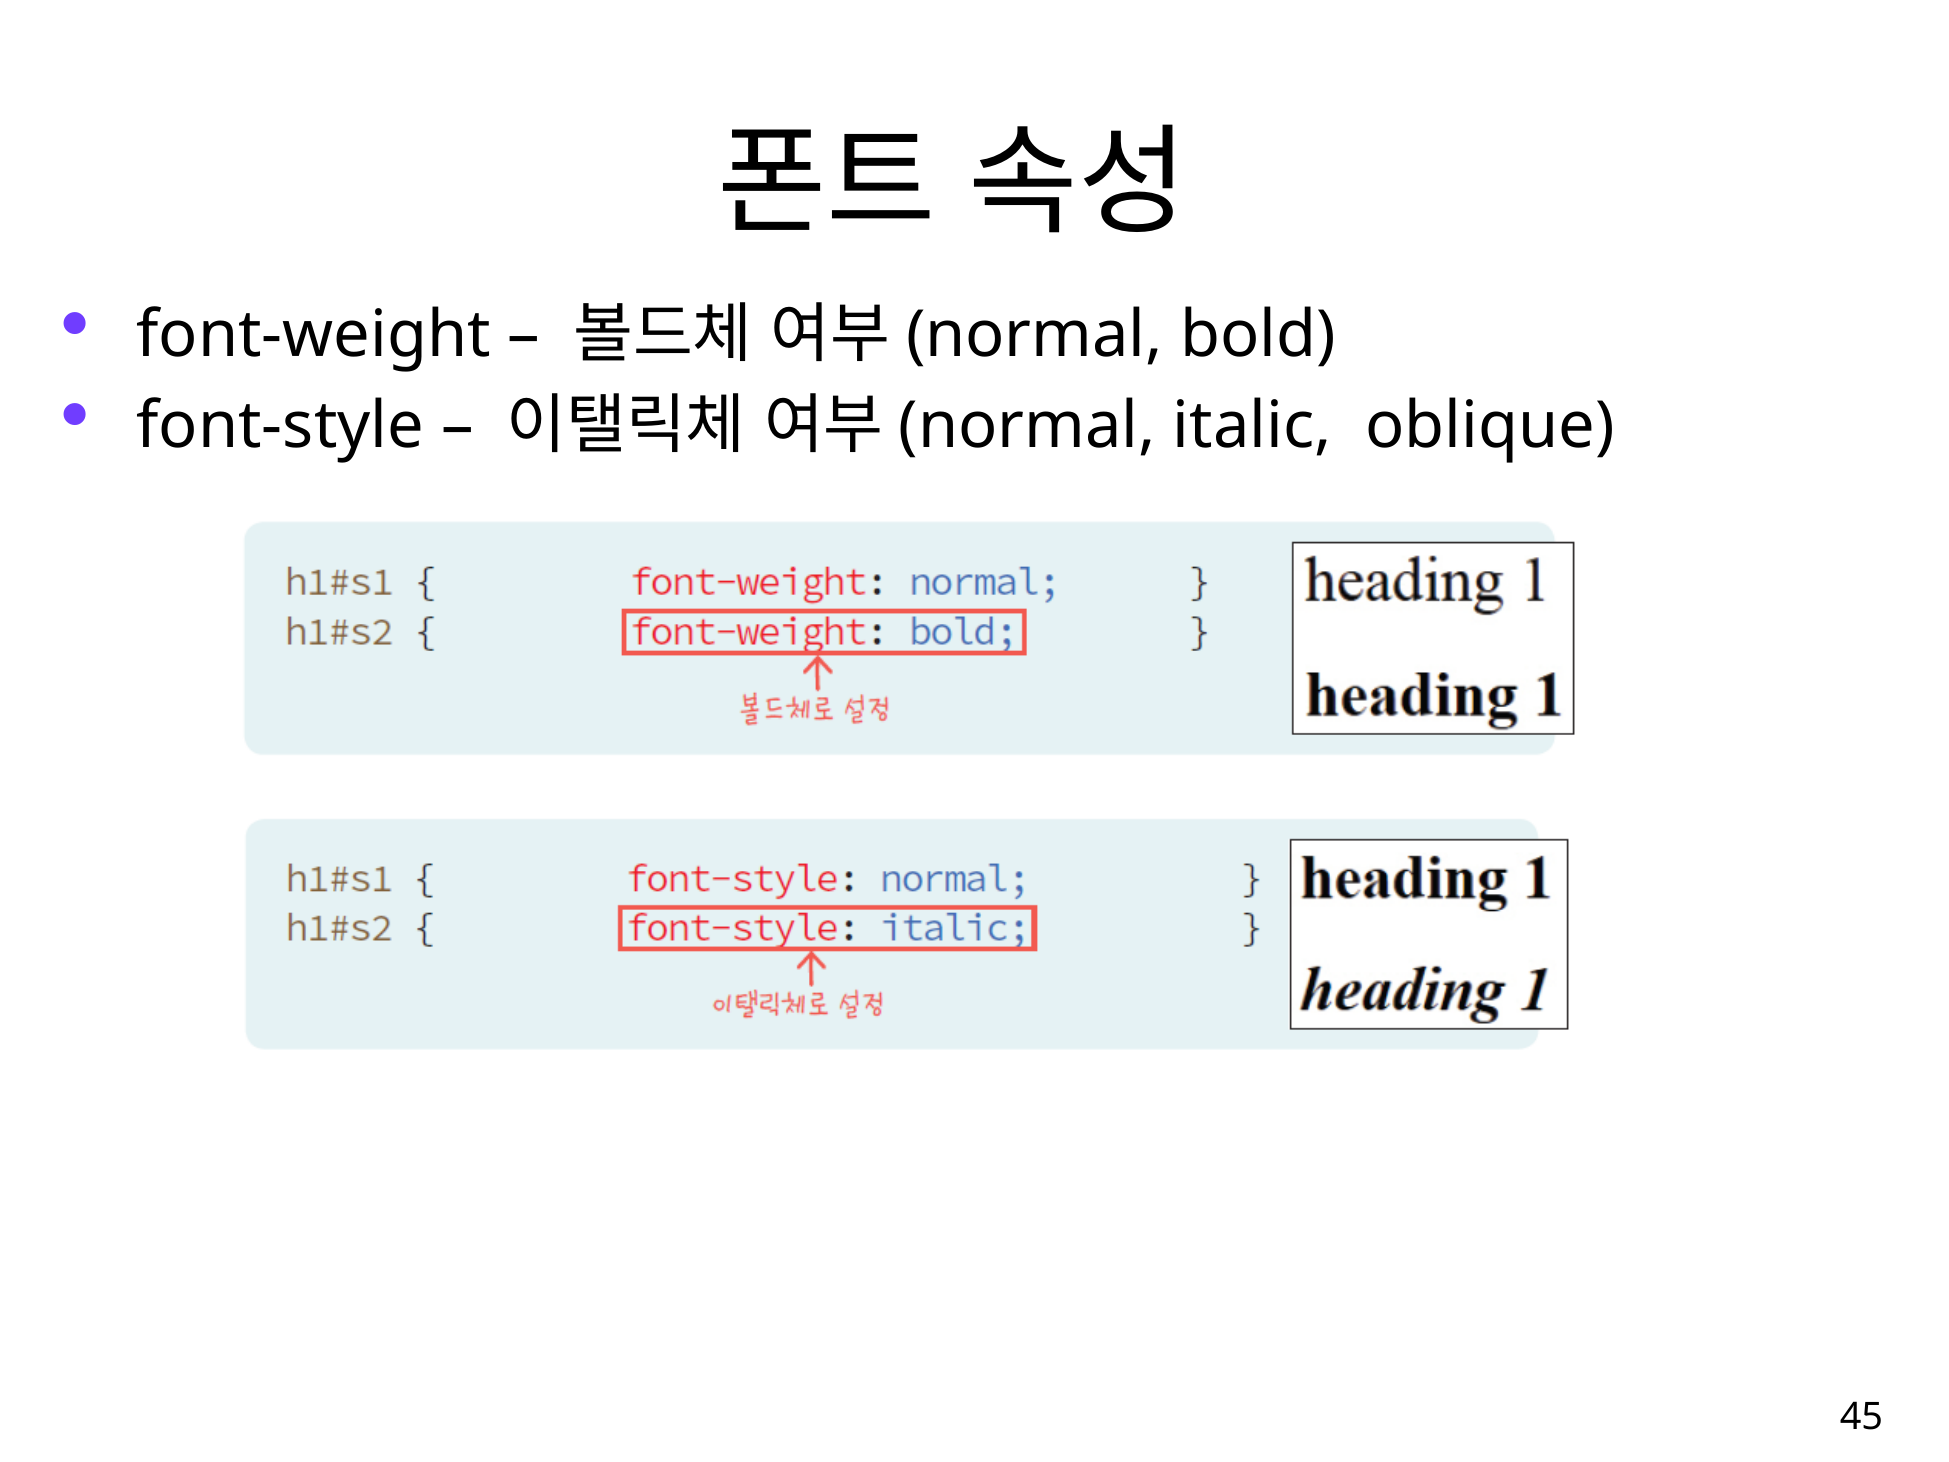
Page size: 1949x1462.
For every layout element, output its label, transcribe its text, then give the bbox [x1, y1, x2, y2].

picture [231, 807, 1584, 1056]
list font-weight – 볼드체 여부(normal, bold) font-style – 이탤릭체 여부(normal, italic, oblique) [48, 284, 1897, 1343]
title 폰트 속성 [156, 92, 1749, 255]
slide_number 45 [1496, 1372, 1899, 1462]
picture [231, 511, 1584, 763]
